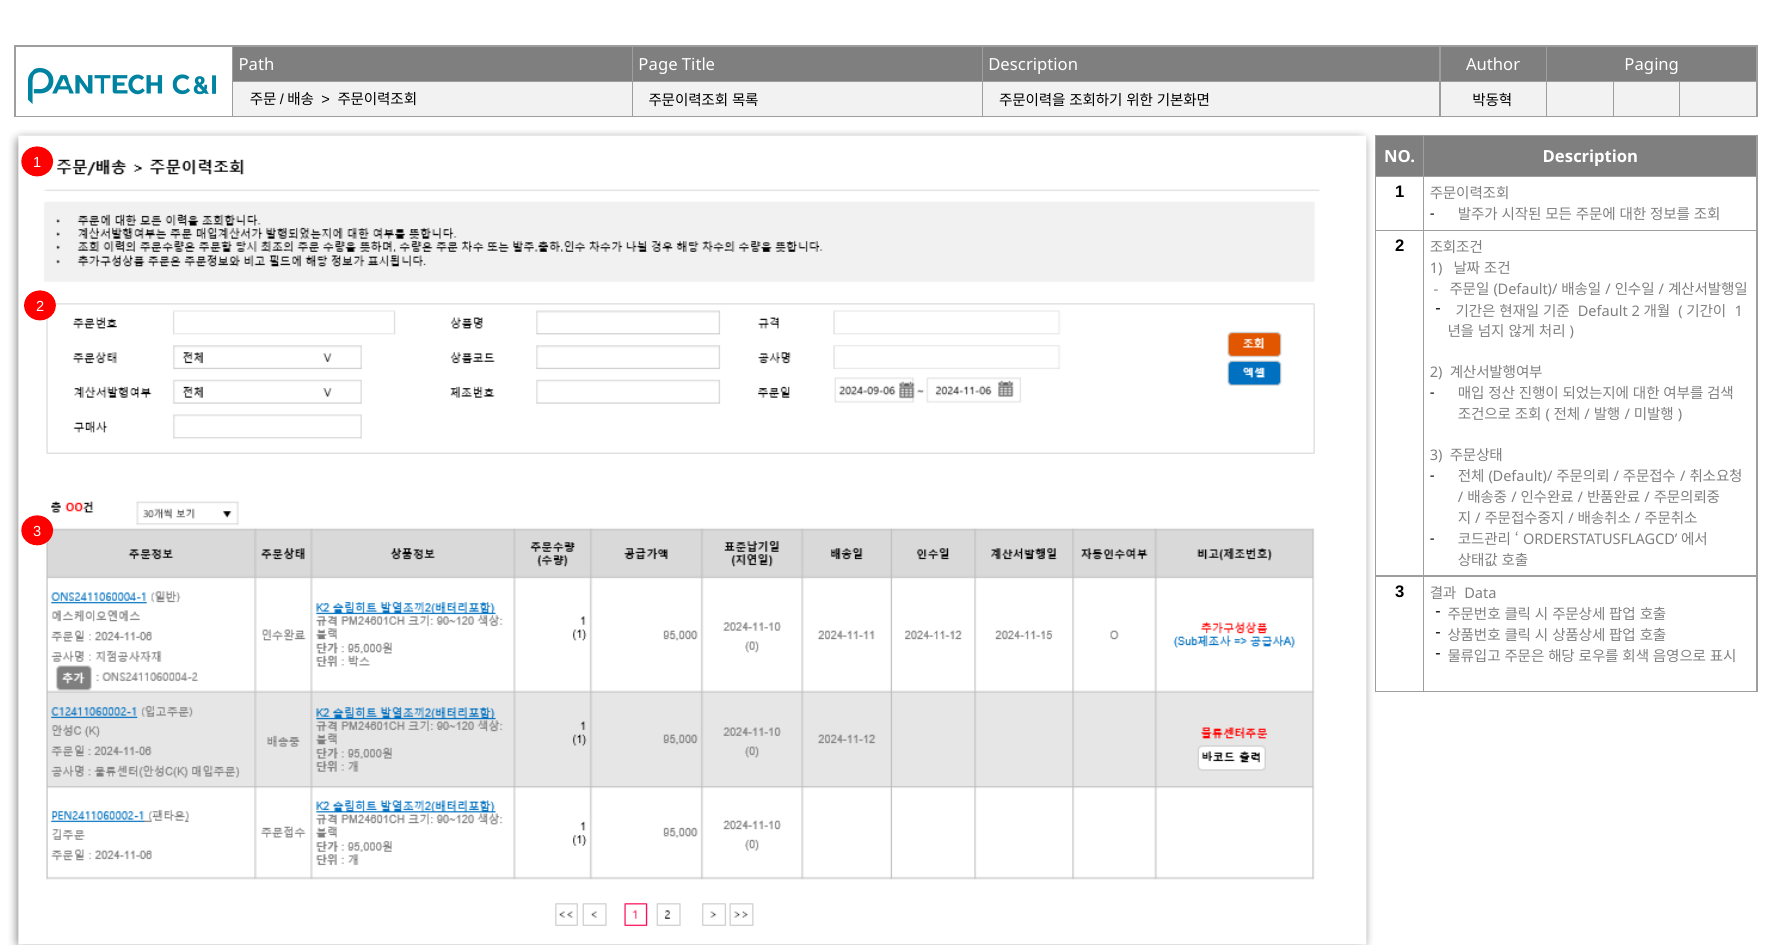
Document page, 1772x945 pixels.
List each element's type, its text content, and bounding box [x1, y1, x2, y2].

table_cell 주문이력조회 발주가 시작된 모든 주문에 대한 정보를 조회 [1424, 177, 1756, 230]
text_box 1 [23, 148, 34, 173]
text_box 주문이력조회 목록 [633, 83, 972, 116]
text_box 3 [23, 518, 31, 542]
table_cell 1 [1376, 177, 1423, 230]
picture [19, 52, 226, 111]
text_box 박동혁 [1443, 83, 1542, 116]
text_box 2 [26, 295, 31, 316]
table_header Description [1424, 136, 1756, 176]
text_box [18, 135, 1367, 945]
table_cell 3 [1376, 577, 1423, 691]
table_header NO. [1376, 136, 1423, 176]
table_cell 결과 Data 주문번호 클릭 시 주문상세 팝업 호출 상품번호 클릭 시 상품상세 팝업 호출 물류입고 주문은 해당 로우를 회색 음영으로 표시 [1424, 577, 1756, 691]
picture [36, 148, 1322, 932]
text_box 주문/배송 > 주문이력조회 [235, 82, 630, 116]
table_cell 2 [1376, 231, 1423, 575]
table_cell 조회조건 1) 날짜 조건 - 주문일(Default)/배송일/인수일/계산서발행일 기간은 현재일 기준 Default 2개월 (기간이 1년을 넘지 않게 처리) 2) 계산서발행여부 매입 정산 진행이 되었는지에 대한 여부를 검색 조건으로 조회(전체/발행/미발행) 3) 주문상태 전체(Default)/주문의뢰/주문접수/취소요청/배송중/인수완료/반품완료/주문의뢰중지/주문접수중지/배송취소/주문취소 코드관리 ‘ORDERSTATUSFLAGCD’에서 상태값 호출 [1424, 231, 1756, 575]
text_box 주문이력을 조회하기 위한 기본화면 [984, 83, 1438, 116]
